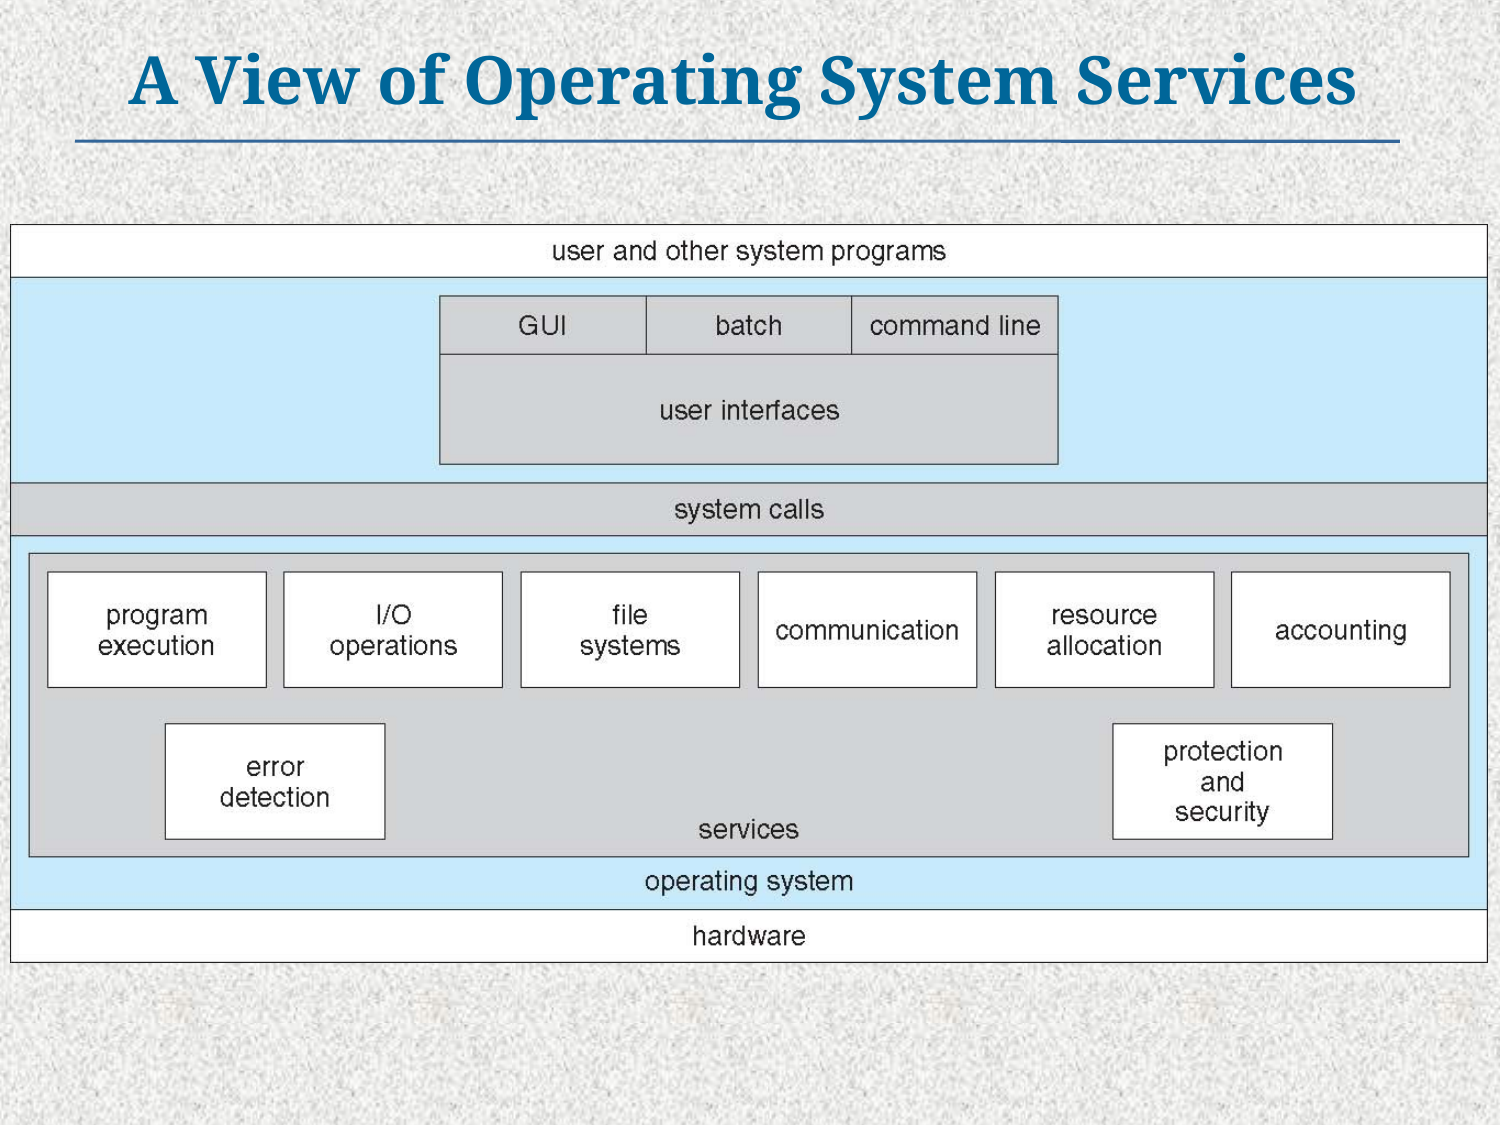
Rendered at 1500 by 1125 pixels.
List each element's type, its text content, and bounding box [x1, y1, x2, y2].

picture [0, 0, 1500, 1125]
title A View of Operating System Services [75, 30, 1413, 125]
